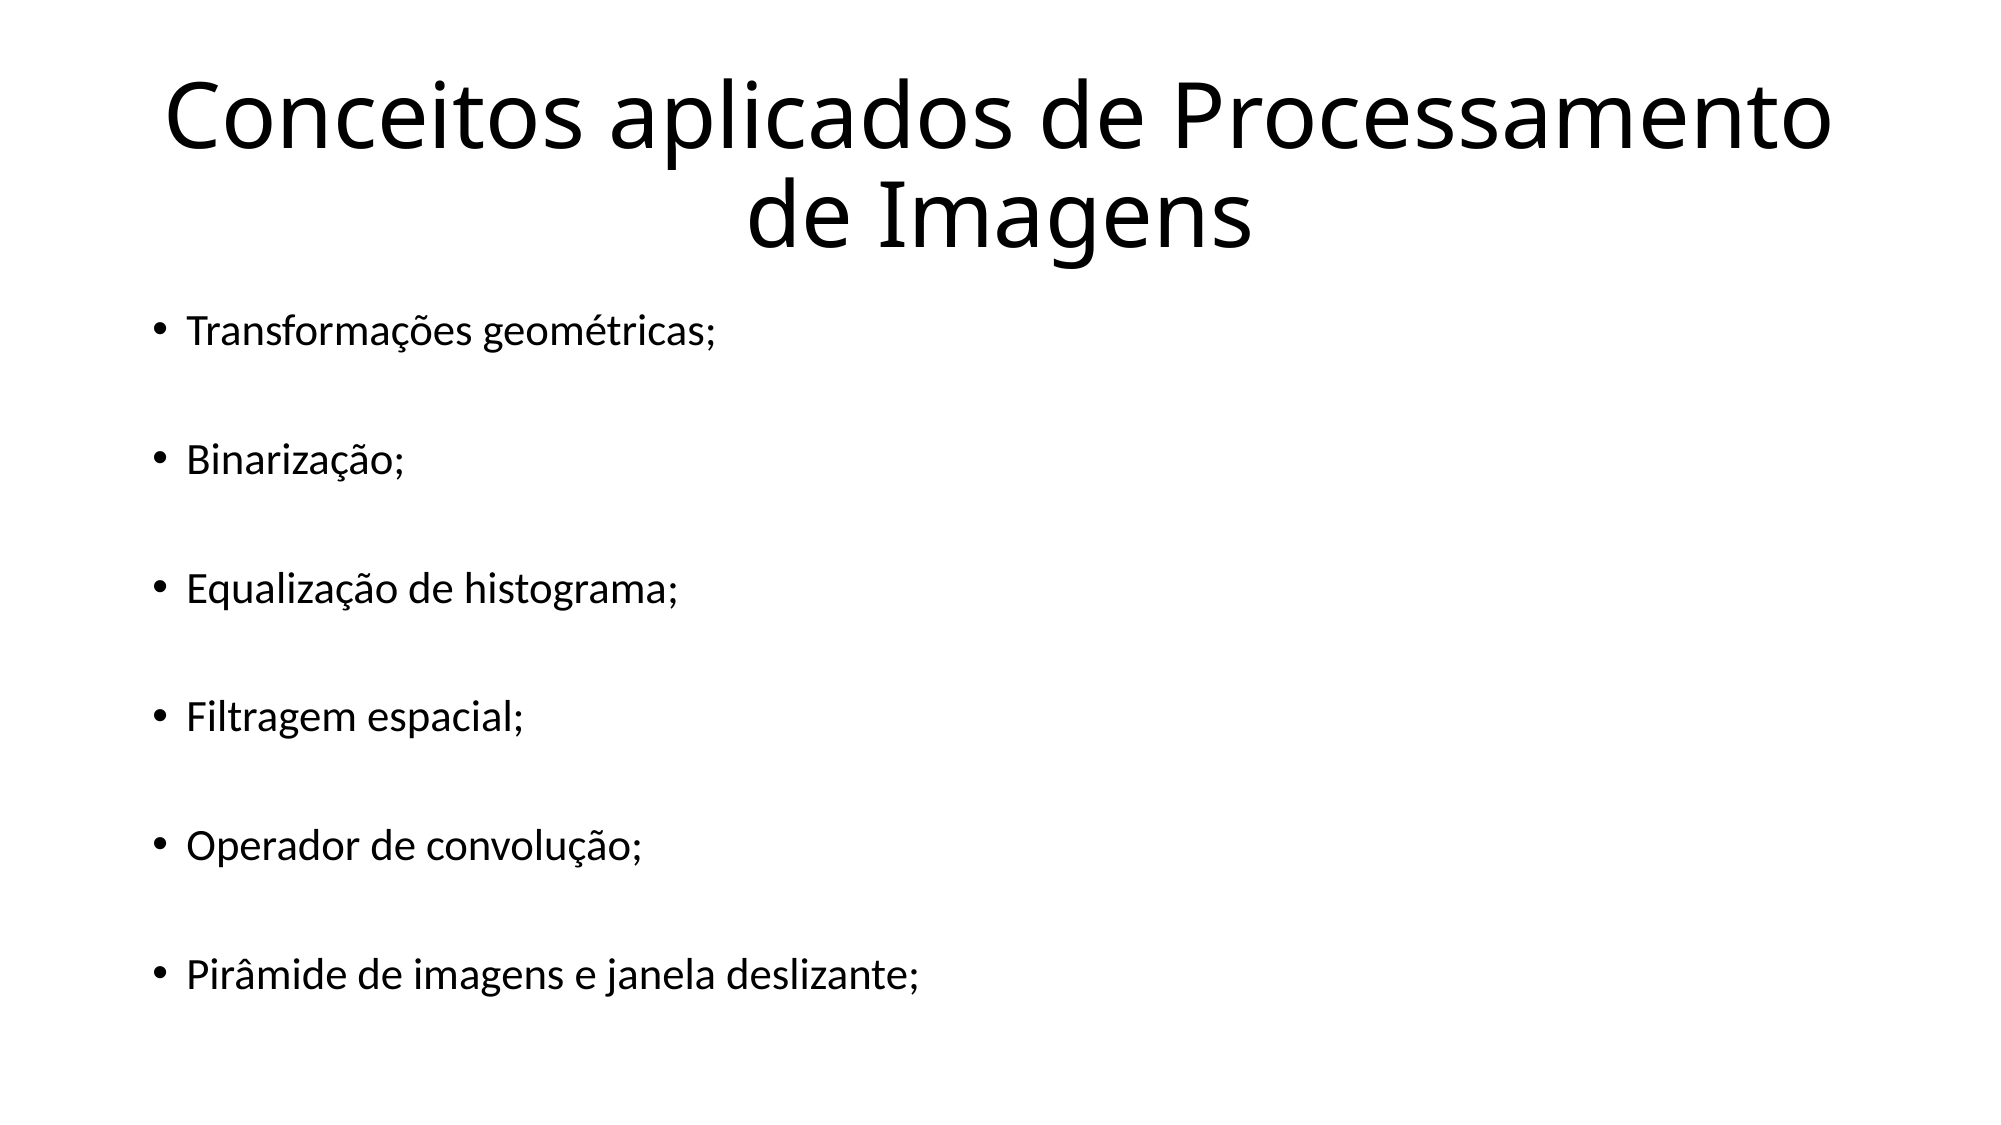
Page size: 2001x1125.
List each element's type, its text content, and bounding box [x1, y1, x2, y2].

list Transformações geométricas; Binarização; Equalização de histograma; Filtragem espacial; Operador de convolução; Pirâmide de imagens e janela deslizante; [137, 299, 1863, 1014]
title Conceitos aplicados de Processamento de Imagens [137, 59, 1863, 278]
